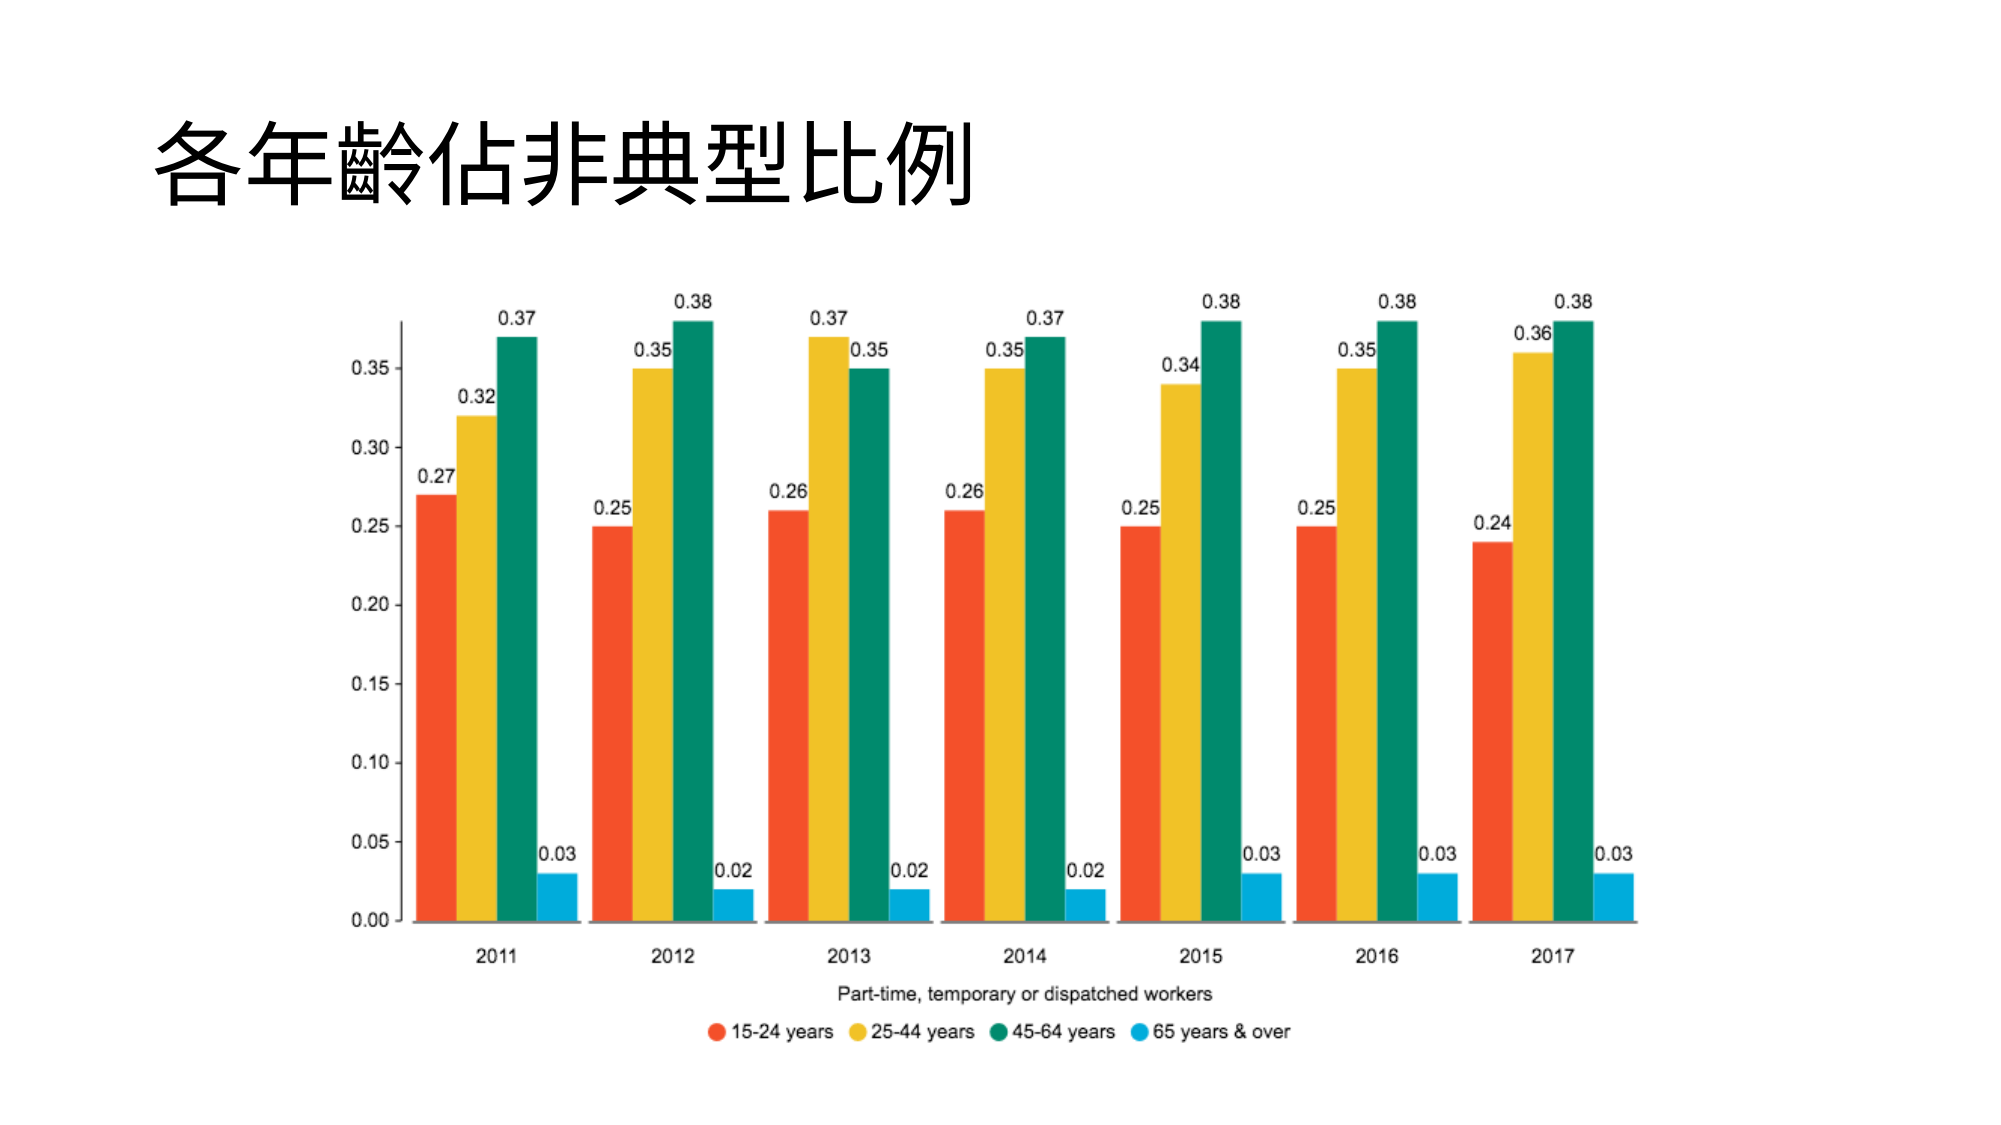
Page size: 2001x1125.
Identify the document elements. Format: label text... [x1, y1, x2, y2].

title 各年齡佔非典型比例 [137, 59, 1863, 278]
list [335, 277, 1664, 1061]
